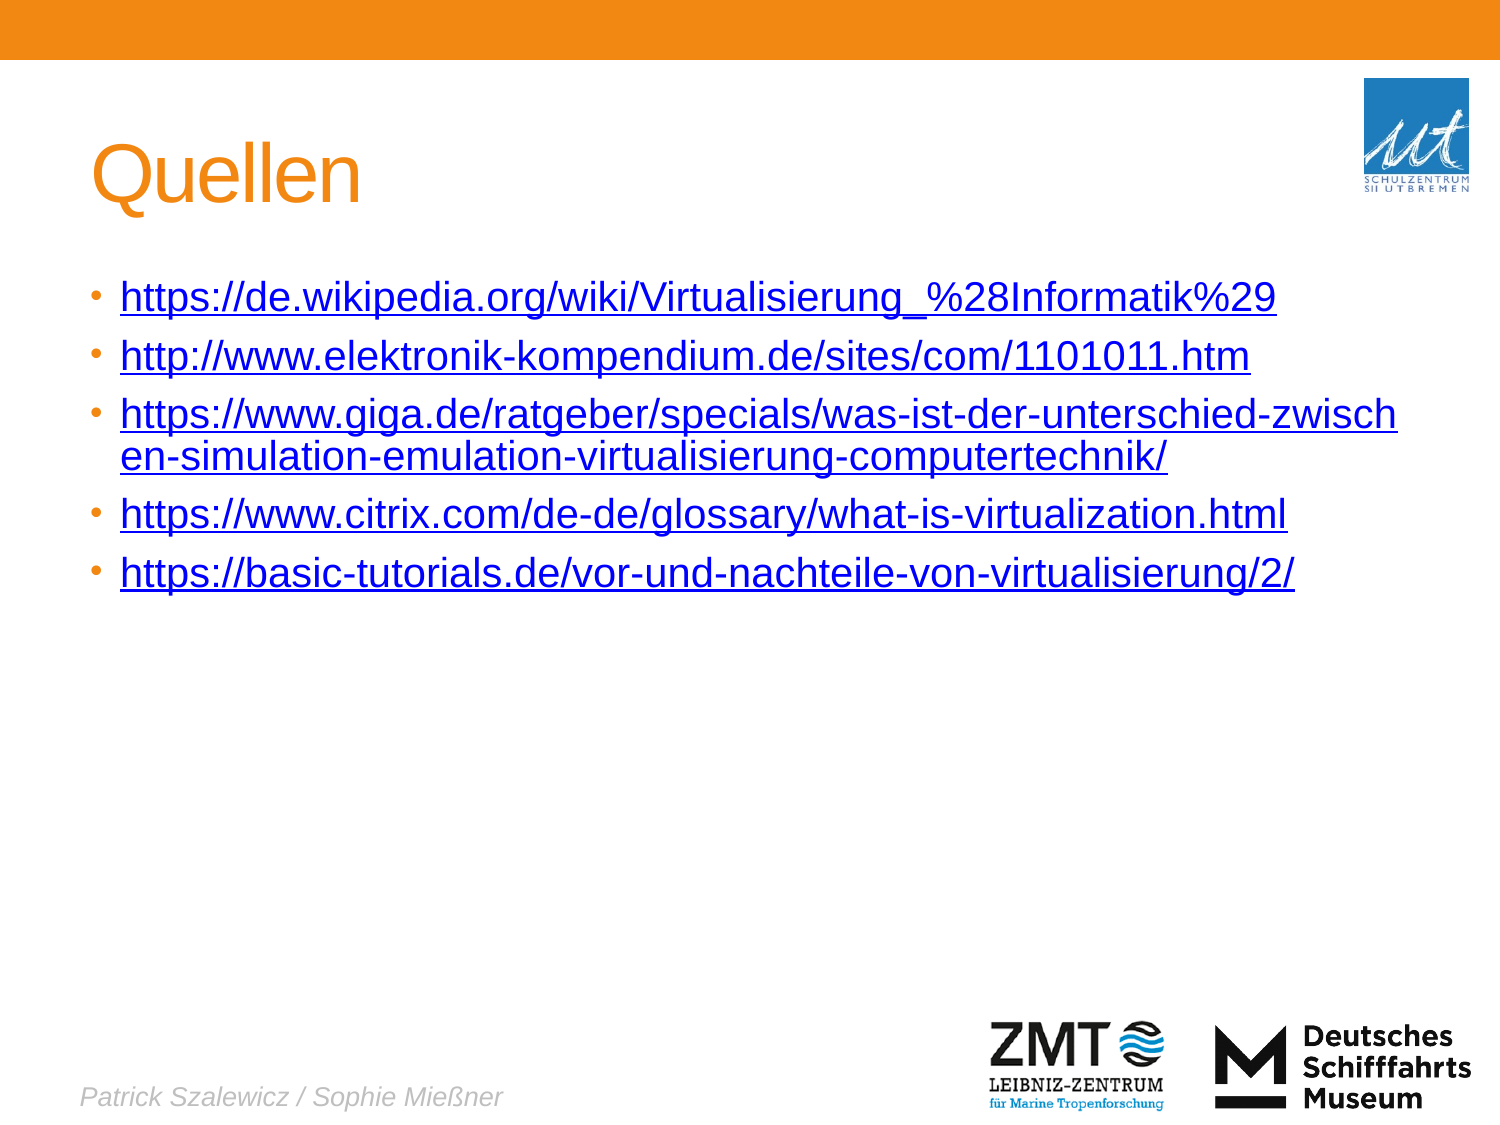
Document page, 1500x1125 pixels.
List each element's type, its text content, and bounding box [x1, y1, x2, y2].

picture [1215, 1024, 1471, 1110]
list https://de.wikipedia.org/wiki/Virtualisierung_%28Informatik%29 http://www.elektronik-kompendium.de/sites/com/1101011.htm https://www.giga.de/ratgeber/specials/was-ist-der-unterschied-zwischen-simulation-emulation-virtualisierung-computertechnik/ https://www.citrix.com/de-de/glossary/what-is-virtualization.html https://basic-tutorials.de/vor-und-nachteile-von-virtualisierung/2/ [75, 262, 1425, 1063]
picture [1364, 78, 1469, 192]
picture [966, 993, 1195, 1125]
title Quellen [75, 87, 1425, 250]
